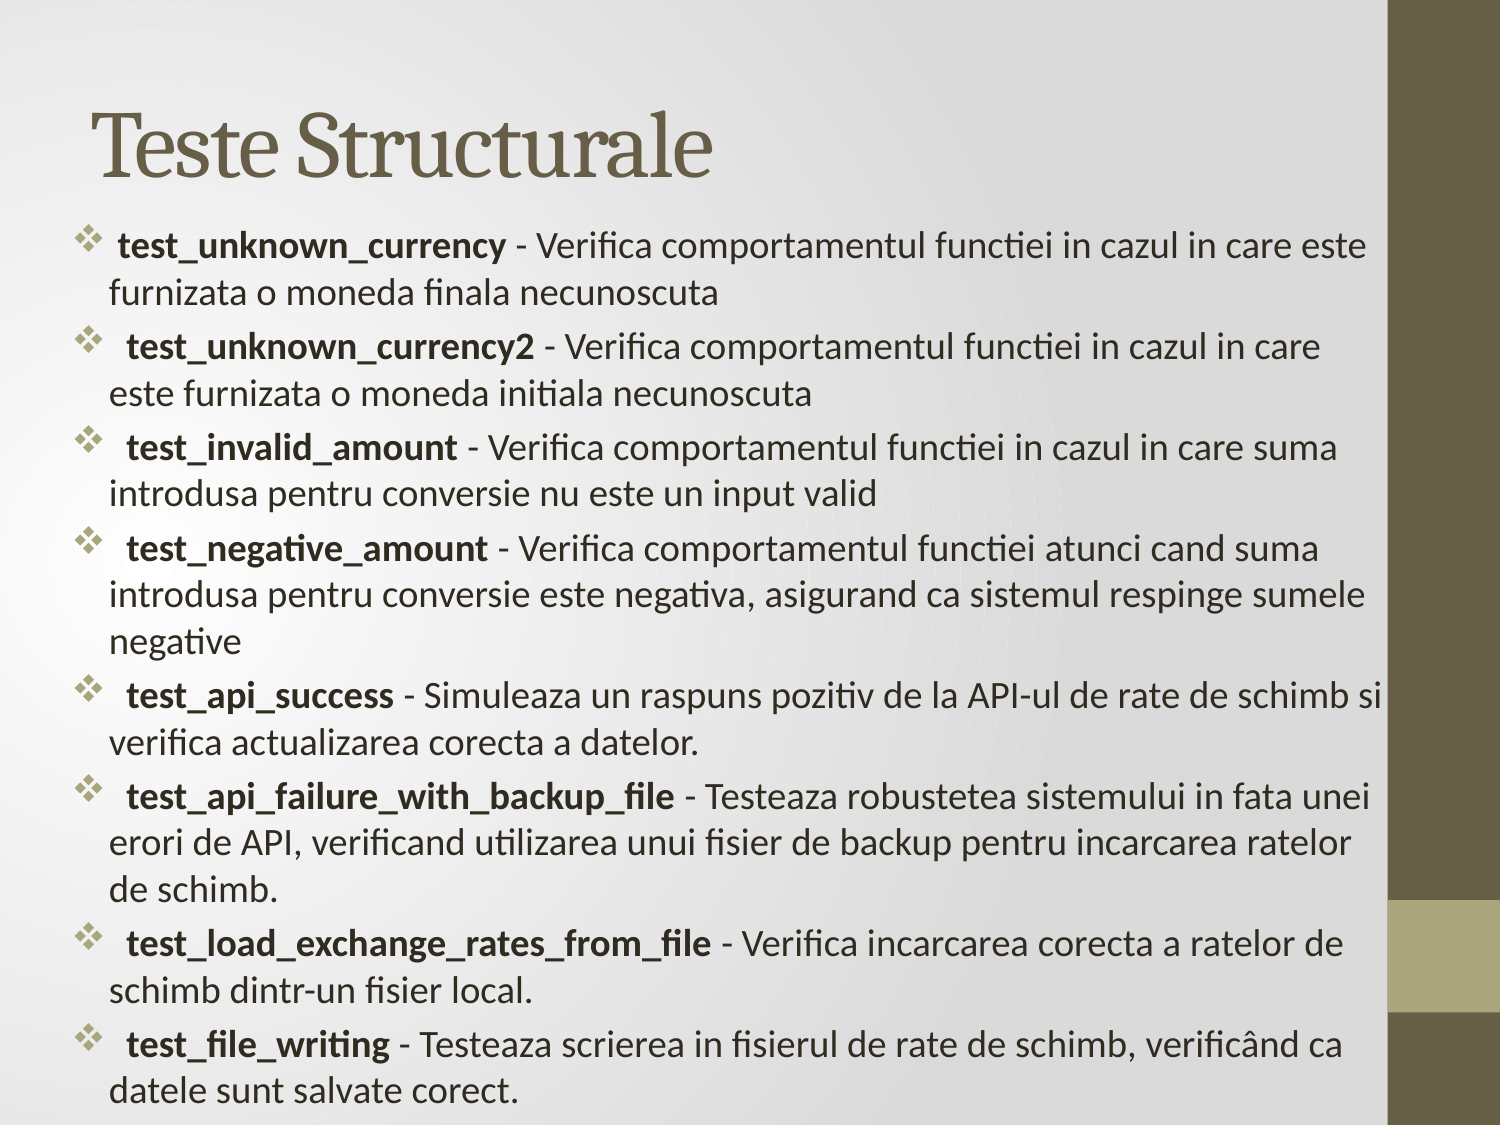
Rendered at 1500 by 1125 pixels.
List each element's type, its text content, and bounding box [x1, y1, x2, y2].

title Teste Structurale [75, 45, 1325, 212]
list test_unknown_currency - Verifica comportamentul functiei in cazul in care este furnizata o moneda finala necunoscuta test_unknown_currency2 - Verifica comportamentul functiei in cazul in care este furnizata o moneda initiala necunoscuta test_invalid_amount - Verifica comportamentul functiei in cazul in care suma introdusa pentru conversie nu este un input valid test_negative_amount - Verifica comportamentul functiei atunci cand suma introdusa pentru conversie este negativa, asigurand ca sistemul respinge sumele negative test_api_success - Simuleaza un raspuns pozitiv de la API-ul de rate de schimb si verifica actualizarea corecta a datelor. test_api_failure_with_backup_file - Testeaza robustetea sistemului in fata unei erori de API, verificand utilizarea unui fisier de backup pentru incarcarea ratelor de schimb. test_load_exchange_rates_from_file - Verifica incarcarea corecta a ratelor de schimb dintr-un fisier local. test_file_writing - Testeaza scrierea in fisierul de rate de schimb, verificând ca datele sunt salvate corect. [37, 212, 1400, 1125]
